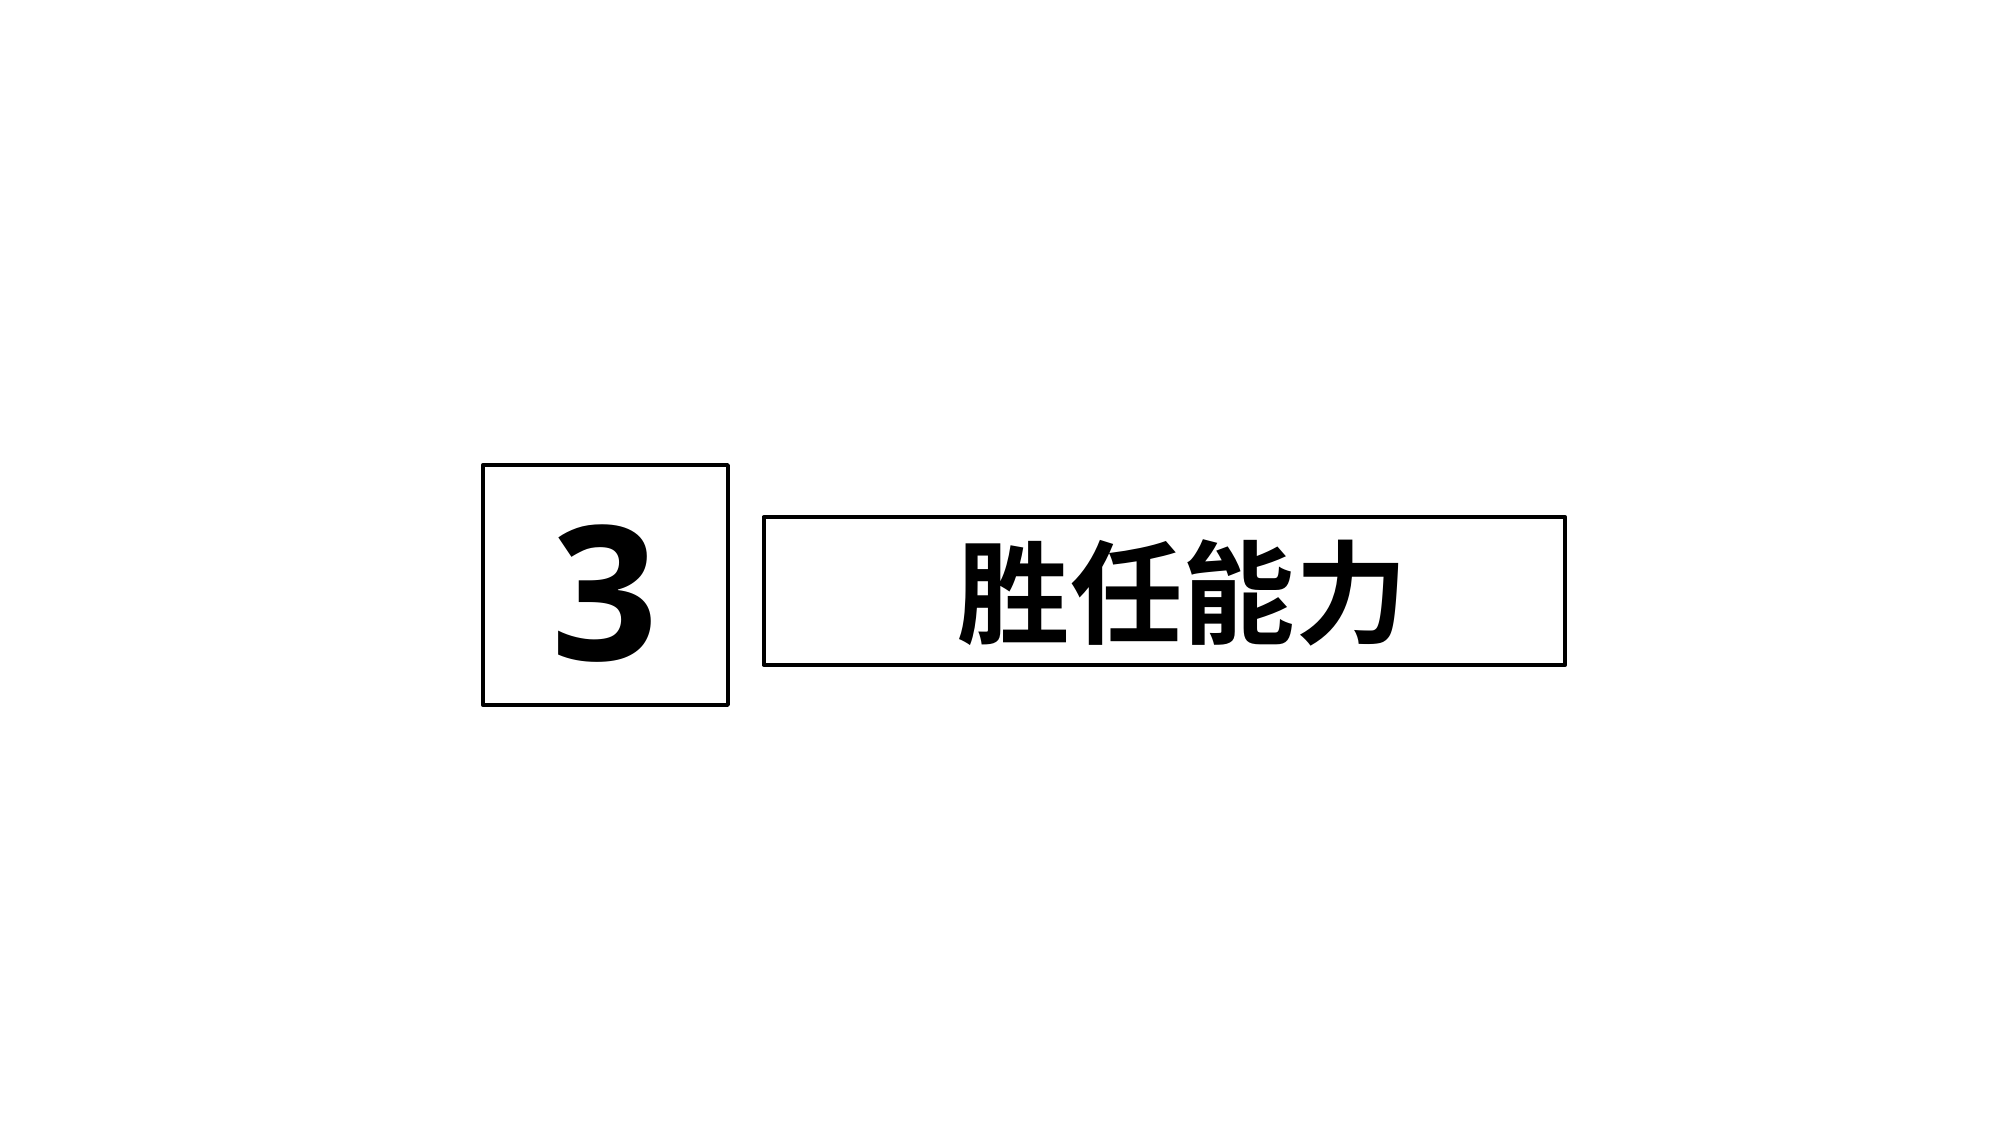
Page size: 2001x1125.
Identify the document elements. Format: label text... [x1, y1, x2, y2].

text_box 3 [481, 463, 730, 707]
text_box [762, 515, 1567, 667]
text_box 胜任能力 [942, 515, 1423, 666]
